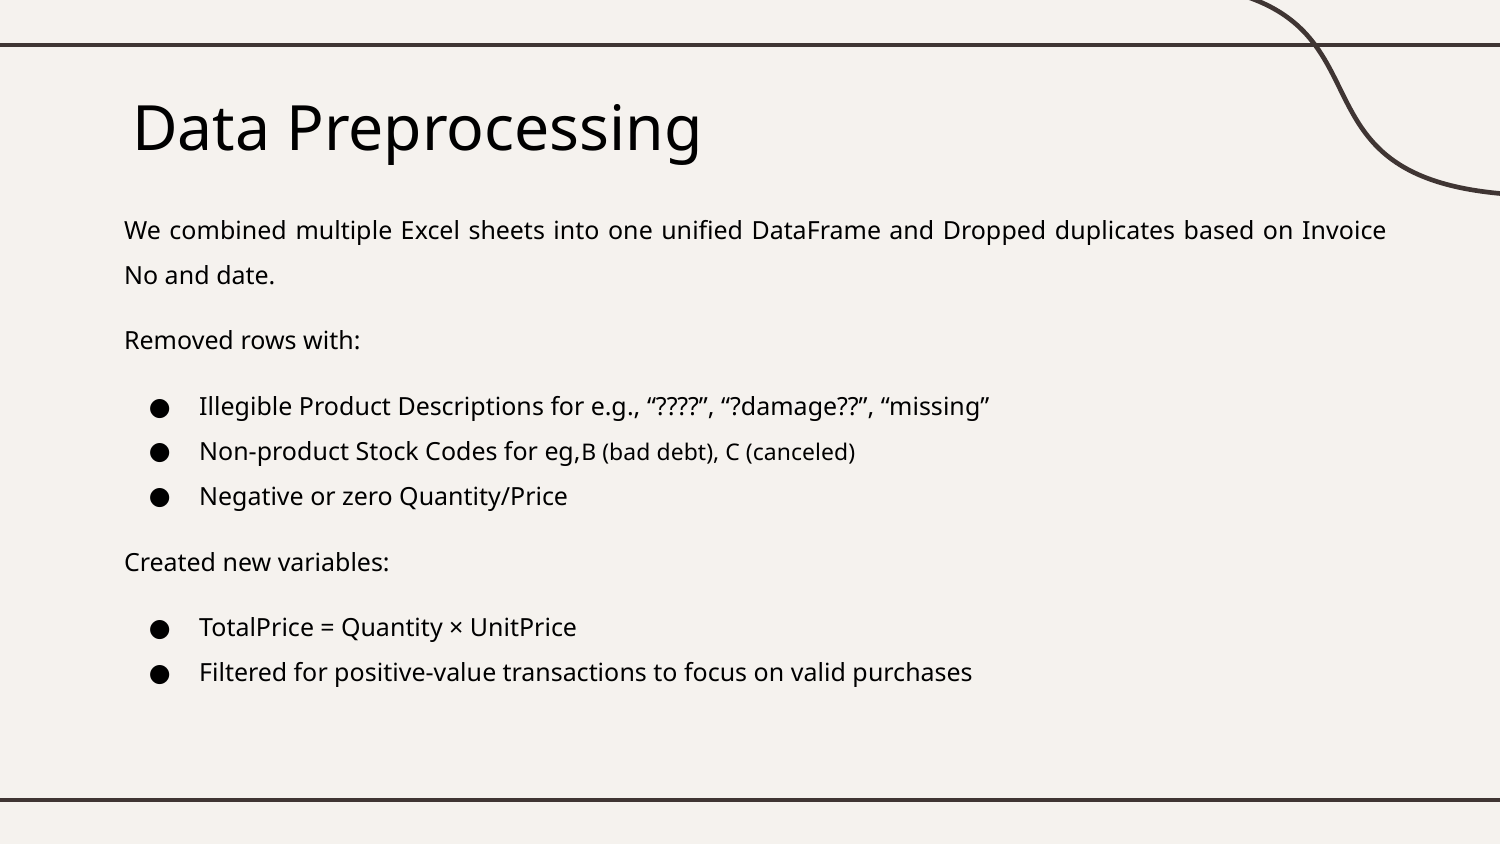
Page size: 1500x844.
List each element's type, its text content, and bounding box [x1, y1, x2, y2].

text_box We combined multiple Excel sheets into one unified DataFrame and Dropped duplicates based on Invoice No and date. Removed rows with: Illegible Product Descriptions for e.g., “????”, “?damage??”, “missing” Non-product Stock Codes for eg,B (bad debt), C (canceled) Negative or zero Quantity/Price Created new variables: TotalPrice = Quantity × UnitPrice Filtered for positive-value transactions to focus on valid purchases [109, 184, 1404, 752]
title Data Preprocessing [116, 72, 890, 167]
